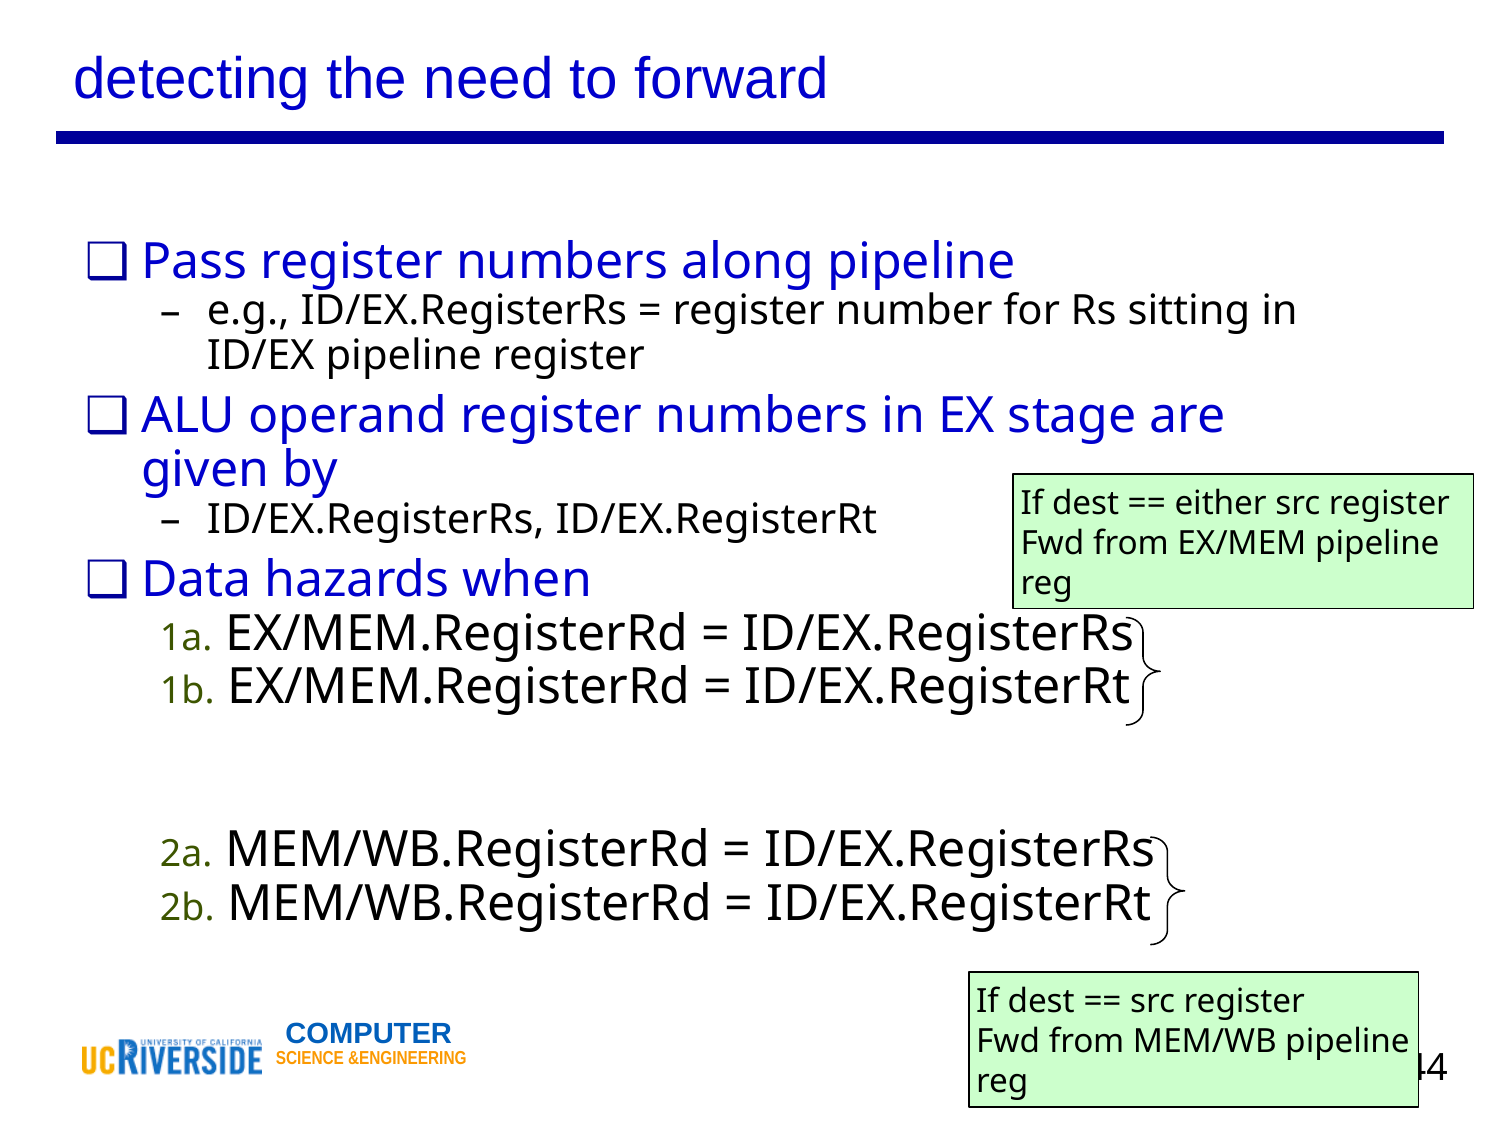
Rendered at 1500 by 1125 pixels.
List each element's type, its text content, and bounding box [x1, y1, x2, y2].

slide_number ‹#› [1397, 1035, 1457, 1125]
picture [82, 1025, 262, 1089]
text_box If dest == src register Fwd from MEM/WB pipeline reg [968, 972, 1419, 1107]
text_box If dest == either src register Fwd from EX/MEM pipeline reg [1013, 473, 1474, 609]
list Pass register numbers along pipeline e.g., ID/EX.RegisterRs = register number for Rs sitting in ID/EX pipeline register ALU operand register numbers in EX stage are given by ID/EX.RegisterRs, ID/EX.RegisterRt Data hazards when 1a. EX/MEM.RegisterRd = ID/EX.RegisterRs 1b. EX/MEM.RegisterRd = ID/EX.RegisterRt 2a. MEM/WB.RegisterRd = ID/EX.RegisterRs 2b. MEM/WB.RegisterRd = ID/EX.RegisterRt [77, 227, 1373, 973]
title detecting the need to forward [66, 24, 1317, 125]
text_box [1125, 617, 1161, 726]
text_box [1150, 837, 1185, 945]
